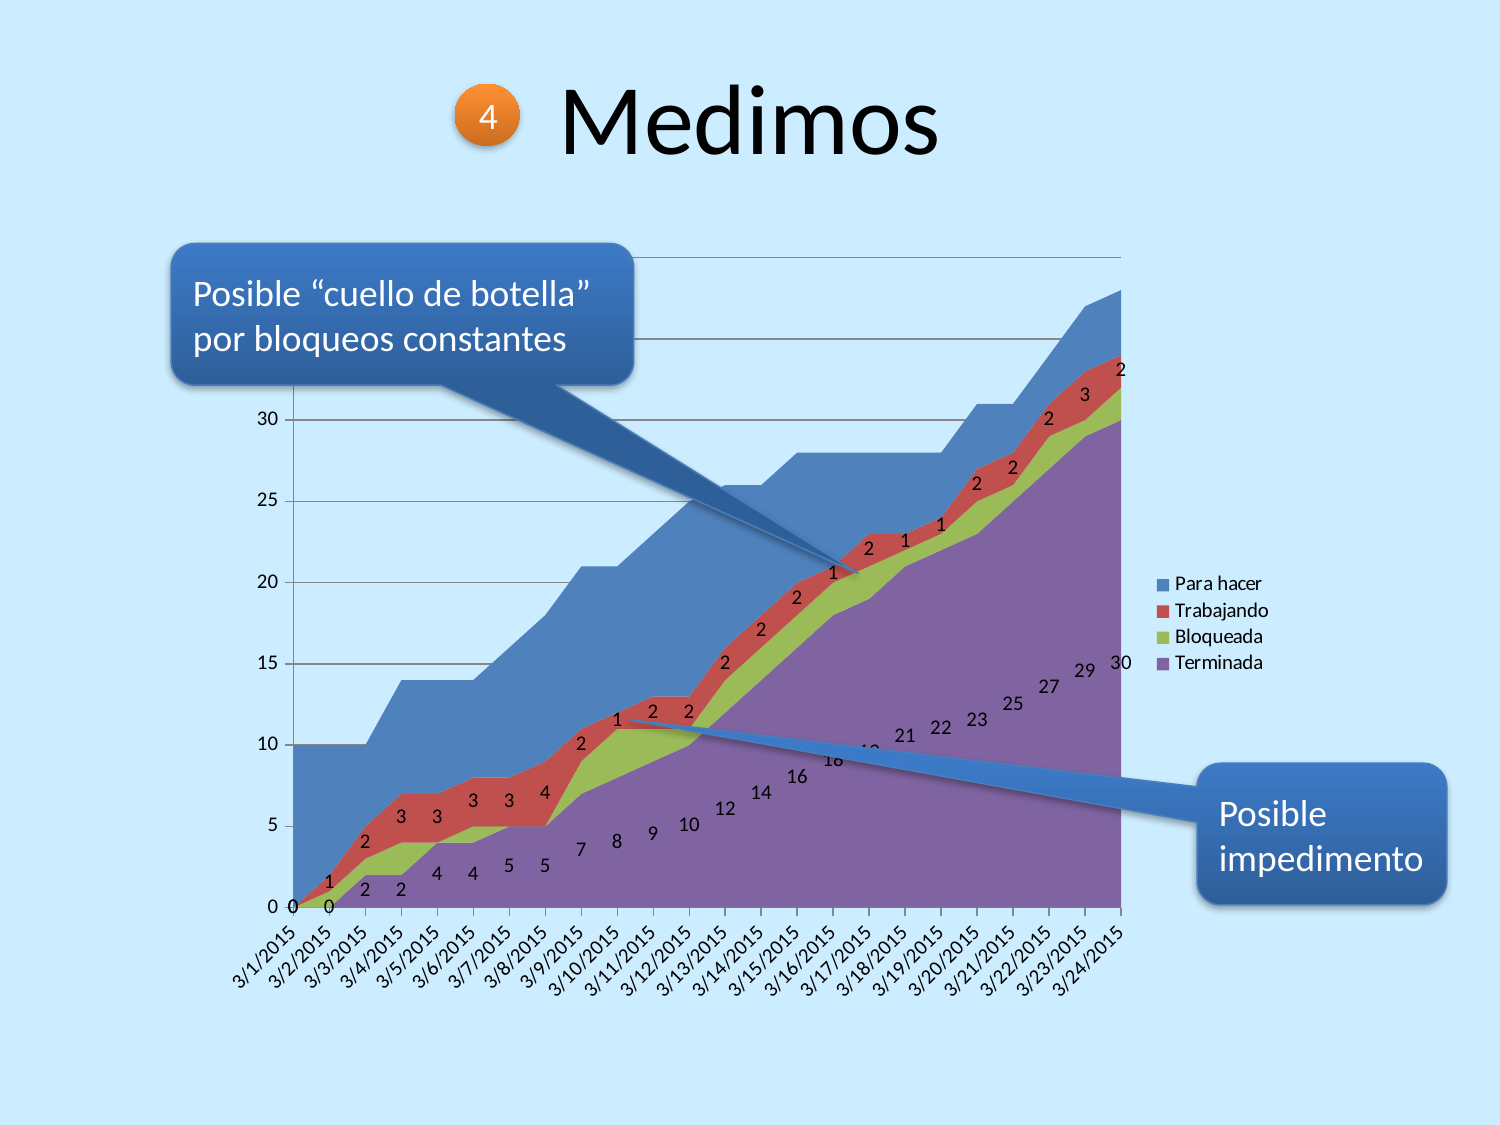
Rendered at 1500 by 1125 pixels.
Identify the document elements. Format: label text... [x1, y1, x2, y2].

text_box Posible “cuello de botella” por bloqueos constantes [170, 242, 201, 386]
text_box 4 [454, 83, 520, 147]
title Medimos [75, 45, 1425, 185]
chart [206, 231, 1289, 1018]
text_box Posible impedimento [1294, 762, 1448, 906]
